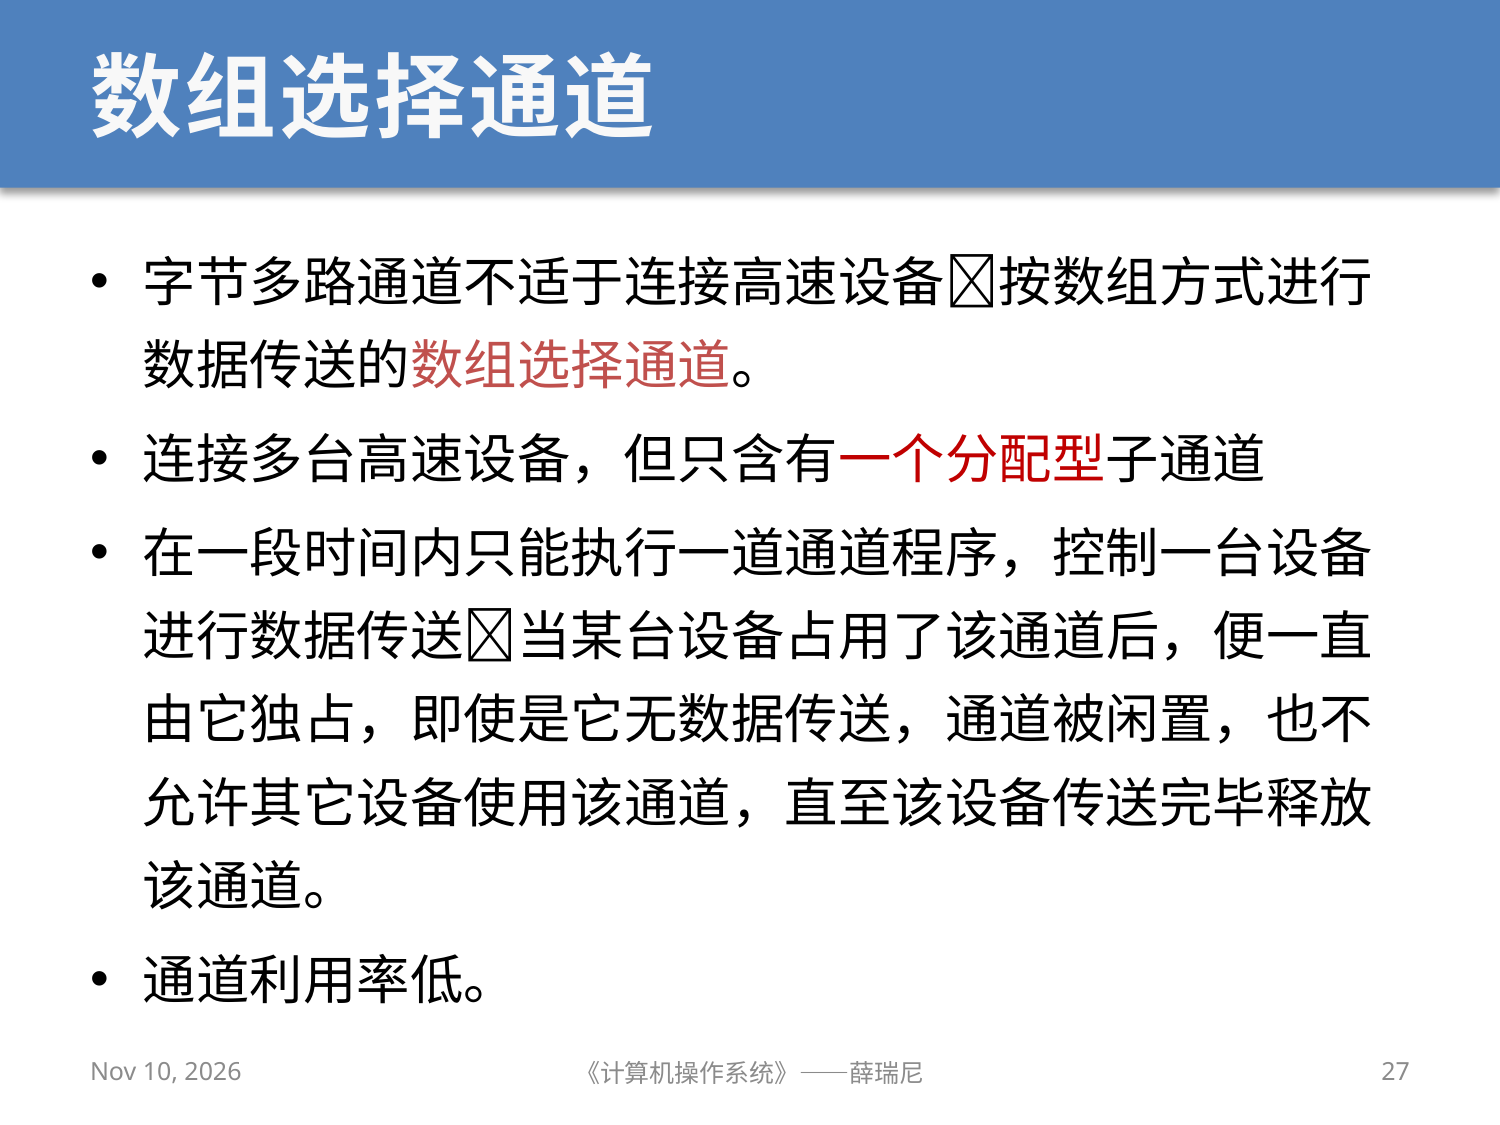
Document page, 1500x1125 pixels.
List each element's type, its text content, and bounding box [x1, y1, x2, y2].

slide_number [75, 1042, 425, 1103]
list 字节多路通道不适于连接高速设备按数组方式进行数据传送的数组选择通道。 连接多台高速设备，但只含有一个分配型子通道 在一段时间内只能执行一道通道程序，控制一台设备进行数据传送当某台设备占用了该通道后，便一直由它独占，即使是它无数据传送，通道被闲置，也不允许其它设备使用该通道，直至该设备传送完毕释放该通道。 通道利用率低。 [75, 221, 1425, 1021]
title 数组选择通道 [75, 0, 1425, 188]
footer 《计算机操作系统》——薛瑞尼 [512, 1042, 988, 1103]
slide_number 27 [1074, 1042, 1425, 1103]
